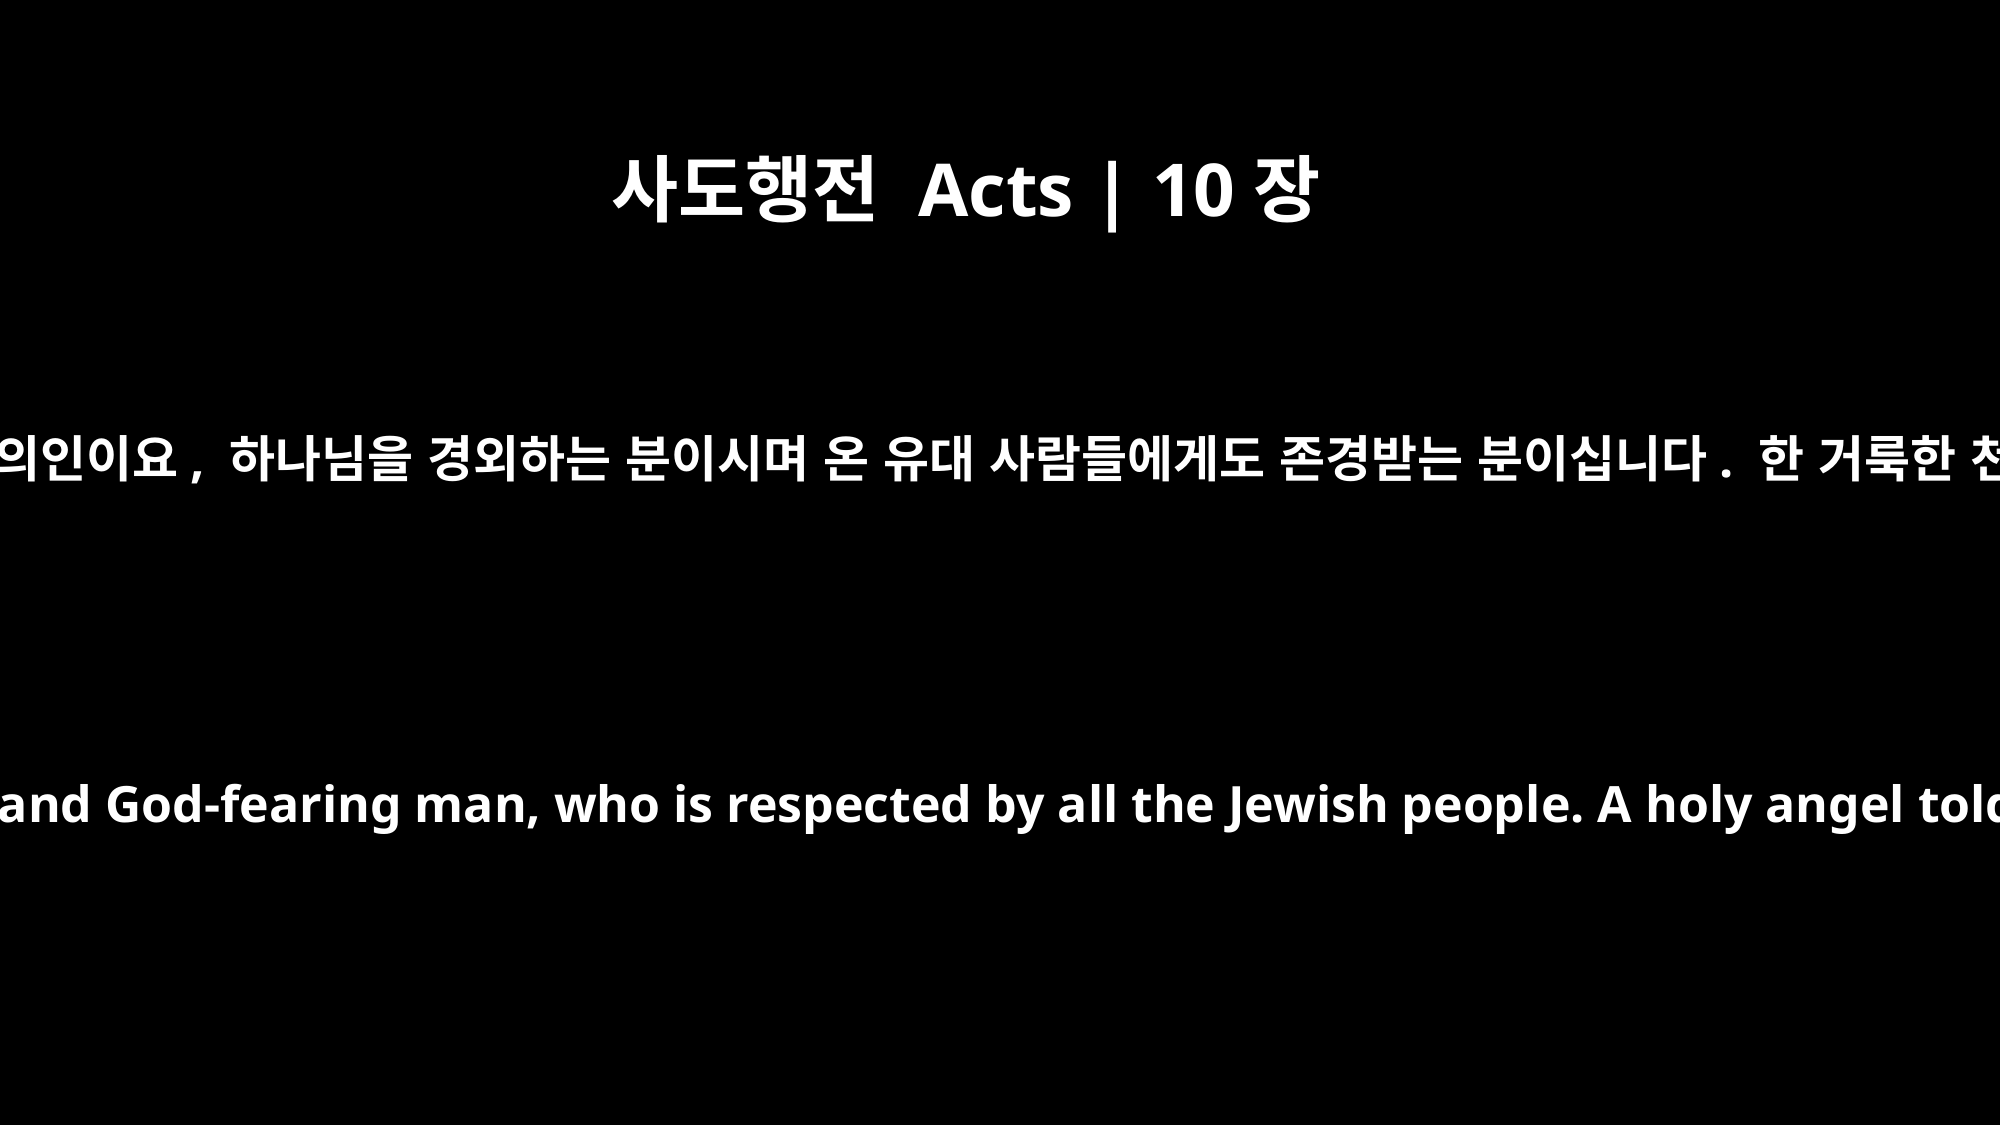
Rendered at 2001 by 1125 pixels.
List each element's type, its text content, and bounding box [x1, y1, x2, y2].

text_box The men replied, "We have come from Cornelius the centurion. He is a righteous and God-fearing man, who is respected by all the Jewish people. A holy angel told him to have you come to his house so that he could hear what you have to say." [0, 764, 2000, 900]
text_box 22 그러자 그 사람들이 대답했습니다. “저희는 고넬료 백부장이 보내서 왔습니다. 고넬료는 의인이요, 하나님을 경외하는 분이시며 온 유대 사람들에게도 존경받는 분이십니다. 한 거룩한 천사가 고넬료에게 나타나 당신을 집으로 모셔와 당신이 하는 말을 들으라고 했습니다.” [0, 359, 2000, 495]
text_box 사도행전 Acts | 10장 [596, 136, 1336, 239]
